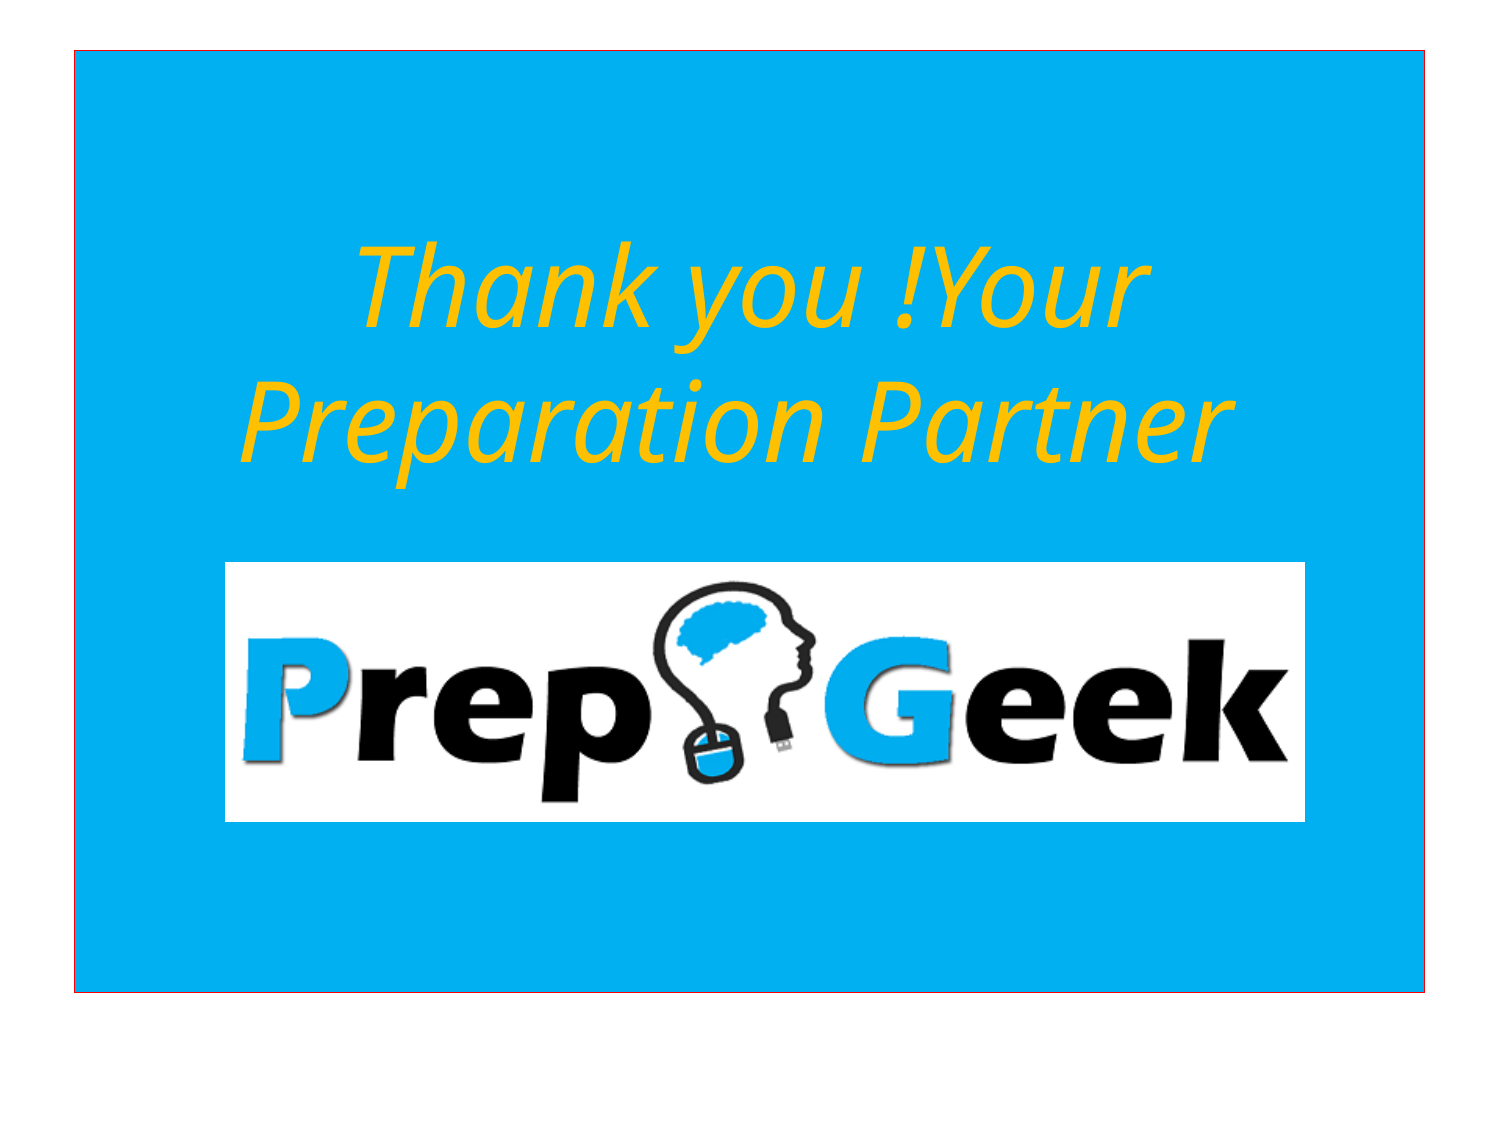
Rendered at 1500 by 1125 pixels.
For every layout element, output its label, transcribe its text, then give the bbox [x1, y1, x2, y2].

picture [226, 563, 1304, 821]
list Thank you !Your Preparation Partner [74, 50, 1425, 993]
